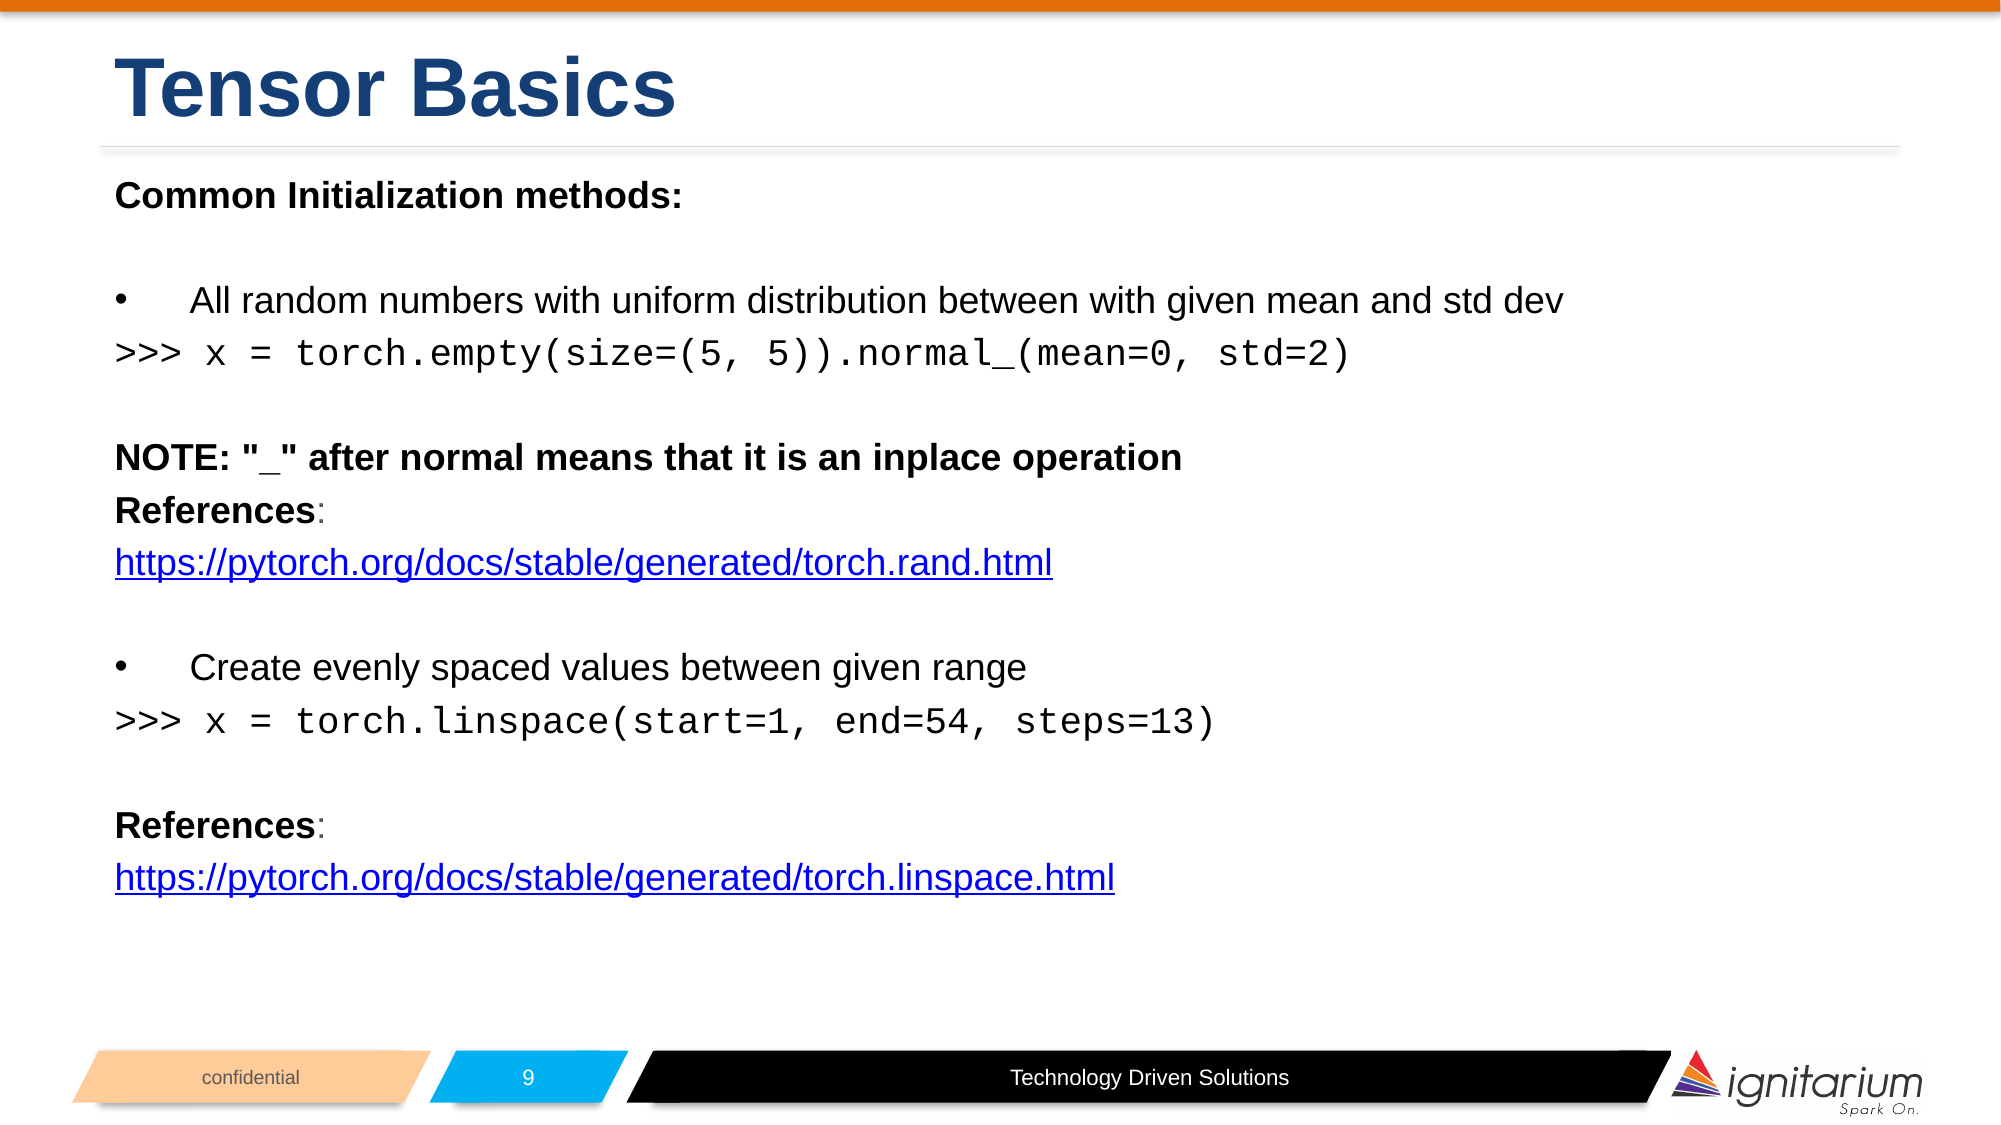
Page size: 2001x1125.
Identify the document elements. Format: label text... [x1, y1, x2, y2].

title Tensor Basics [99, 32, 1901, 135]
list Common Initialization methods: All random numbers with uniform distribution between with given mean and std dev >>> x = torch.empty(size=(5, 5)).normal_(mean=0, std=2) NOTE: "_" after normal means that it is an inplace operation References: https://pytorch.org/docs/stable/generated/torch.rand.html Create evenly spaced values between given range >>> x = torch.linspace(start=1, end=54, steps=13) References: https://pytorch.org/docs/stable/generated/torch.linspace.html [99, 162, 1926, 962]
picture [1671, 1050, 1922, 1117]
